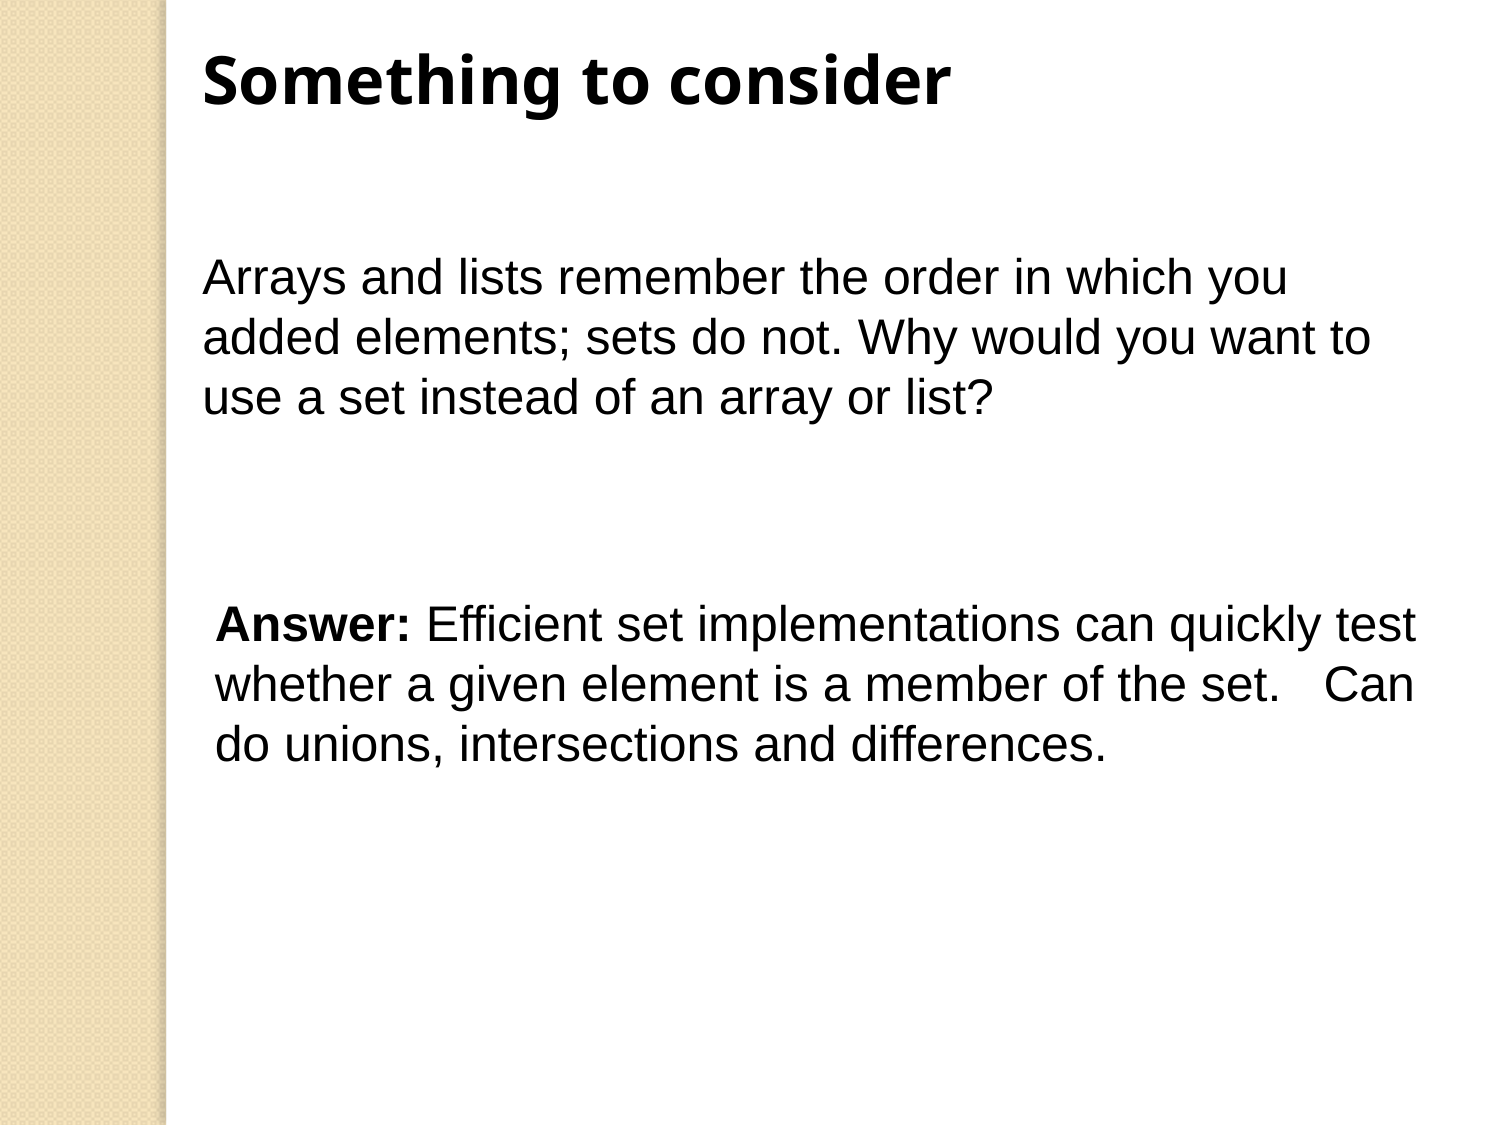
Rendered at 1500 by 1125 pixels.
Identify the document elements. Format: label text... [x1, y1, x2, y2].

text_box Something to consider [187, 30, 1338, 125]
text_box Answer: Efficient set implementations can quickly test whether a given element is a member of the set. Can do unions, intersections and differences. [200, 584, 1500, 839]
text_box Arrays and lists remember the order in which you added elements; sets do not. Why would you want to use a set instead of an array or list? [187, 237, 1450, 433]
